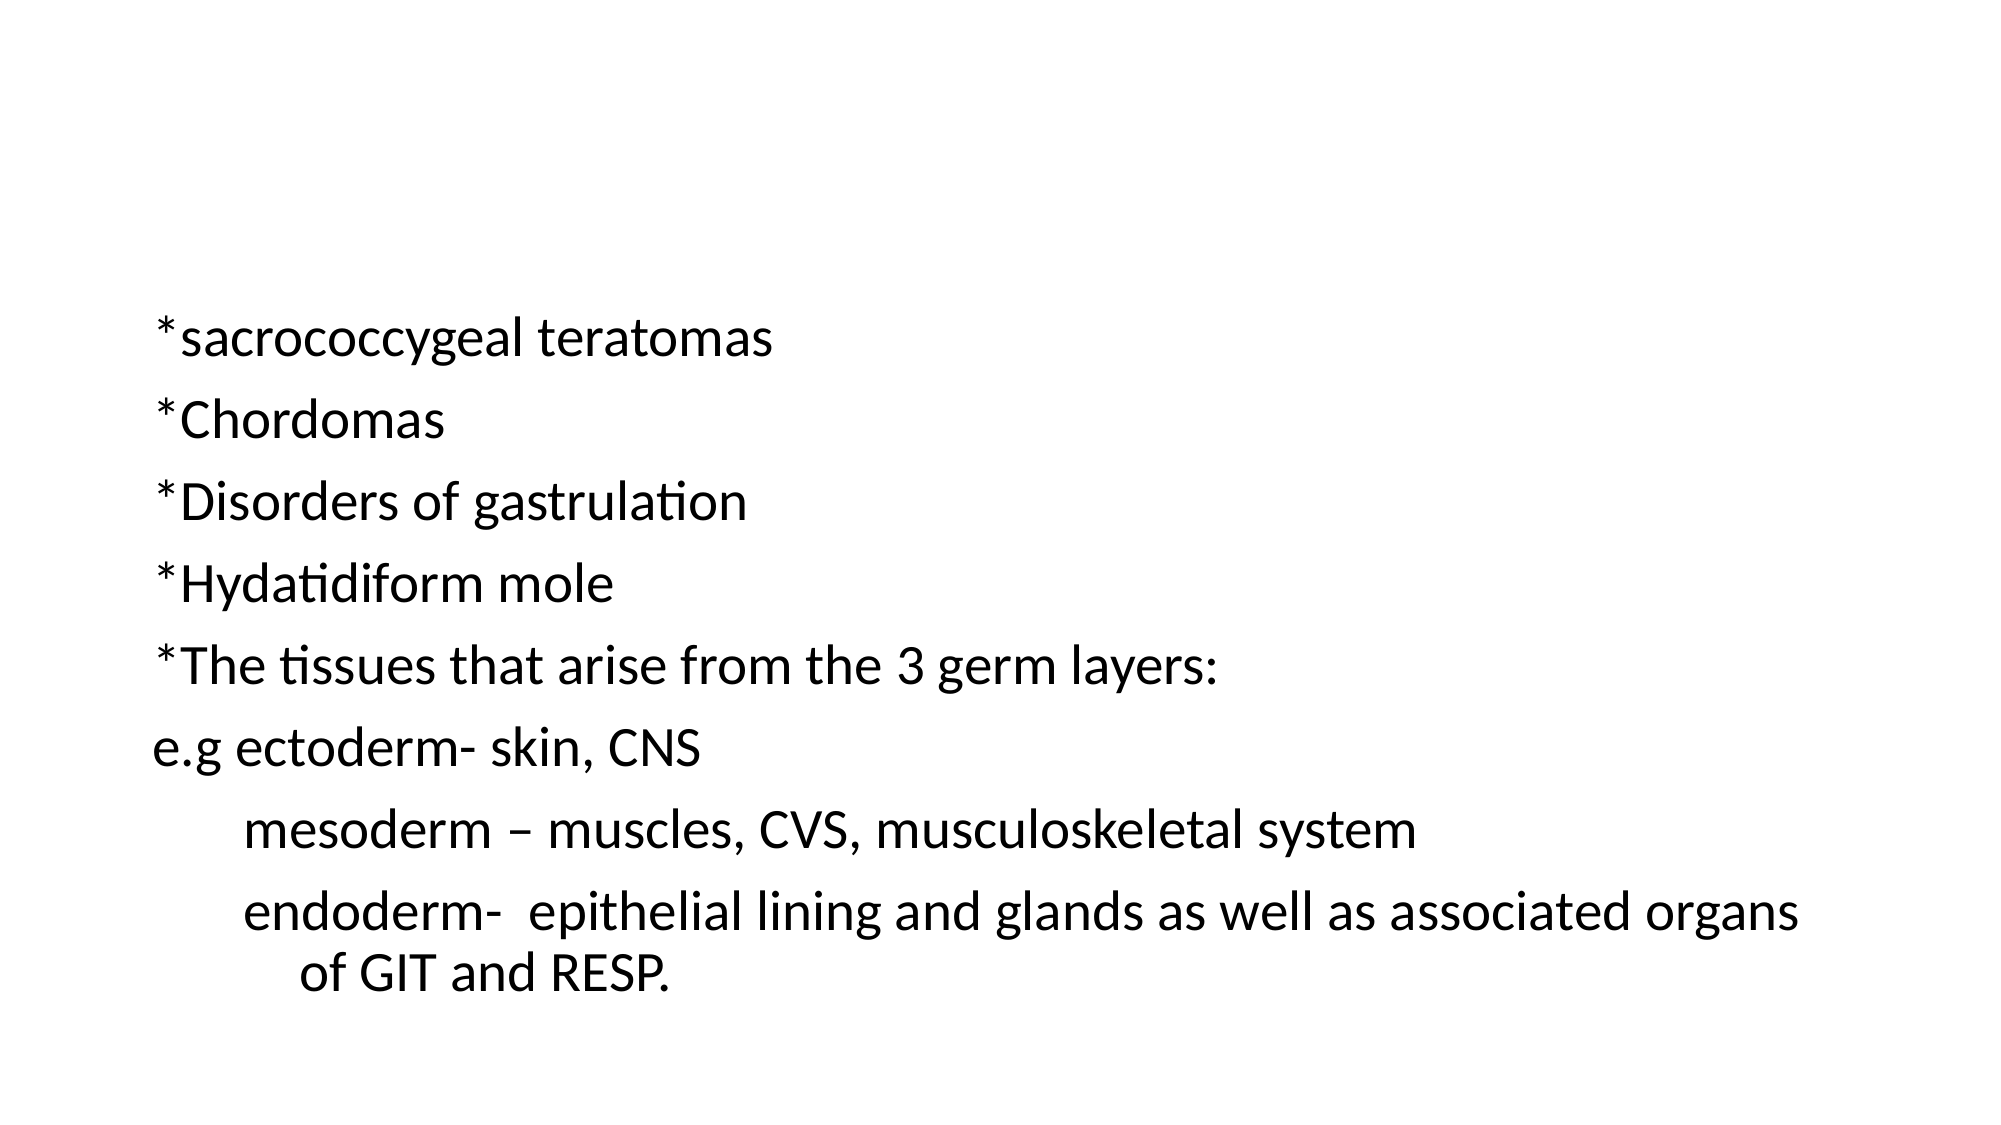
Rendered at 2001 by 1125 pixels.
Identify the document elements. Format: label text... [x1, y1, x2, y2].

list *sacrococcygeal teratomas *Chordomas *Disorders of gastrulation *Hydatidiform mole *The tissues that arise from the 3 germ layers: e.g ectoderm- skin, CNS mesoderm – muscles, CVS, musculoskeletal system endoderm- epithelial lining and glands as well as associated organs of GIT and RESP. [137, 299, 1863, 1014]
